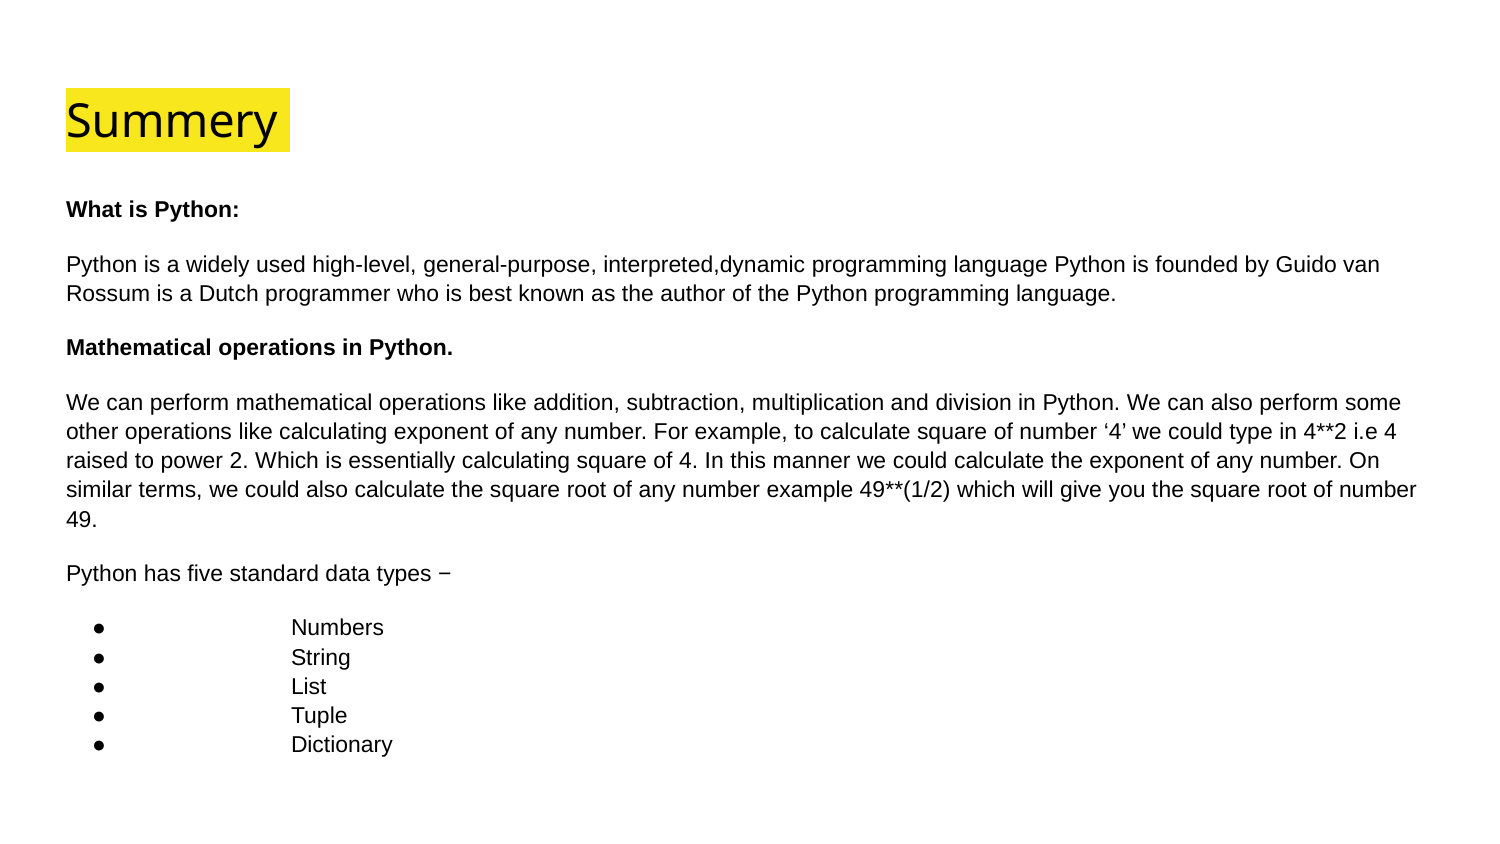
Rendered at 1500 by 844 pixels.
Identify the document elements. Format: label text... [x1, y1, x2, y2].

title Summery [51, 72, 1449, 167]
list What is Python: Python is a widely used high-level, general-purpose, interpreted,dynamic programming language Python is founded by Guido van Rossum is a Dutch programmer who is best known as the author of the Python programming language. Mathematical operations in Python. We can perform mathematical operations like addition, subtraction, multiplication and division in Python. We can also perform some other operations like calculating exponent of any number. For example, to calculate square of number ‘4’ we could type in 4**2 i.e 4 raised to power 2. Which is essentially calculating square of 4. In this manner we could calculate the exponent of any number. On similar terms, we could also calculate the square root of any number example 49**(1/2) which will give you the square root of number 49. Python has five standard data types − Numbers String List Tuple Dictionary [51, 178, 1449, 820]
